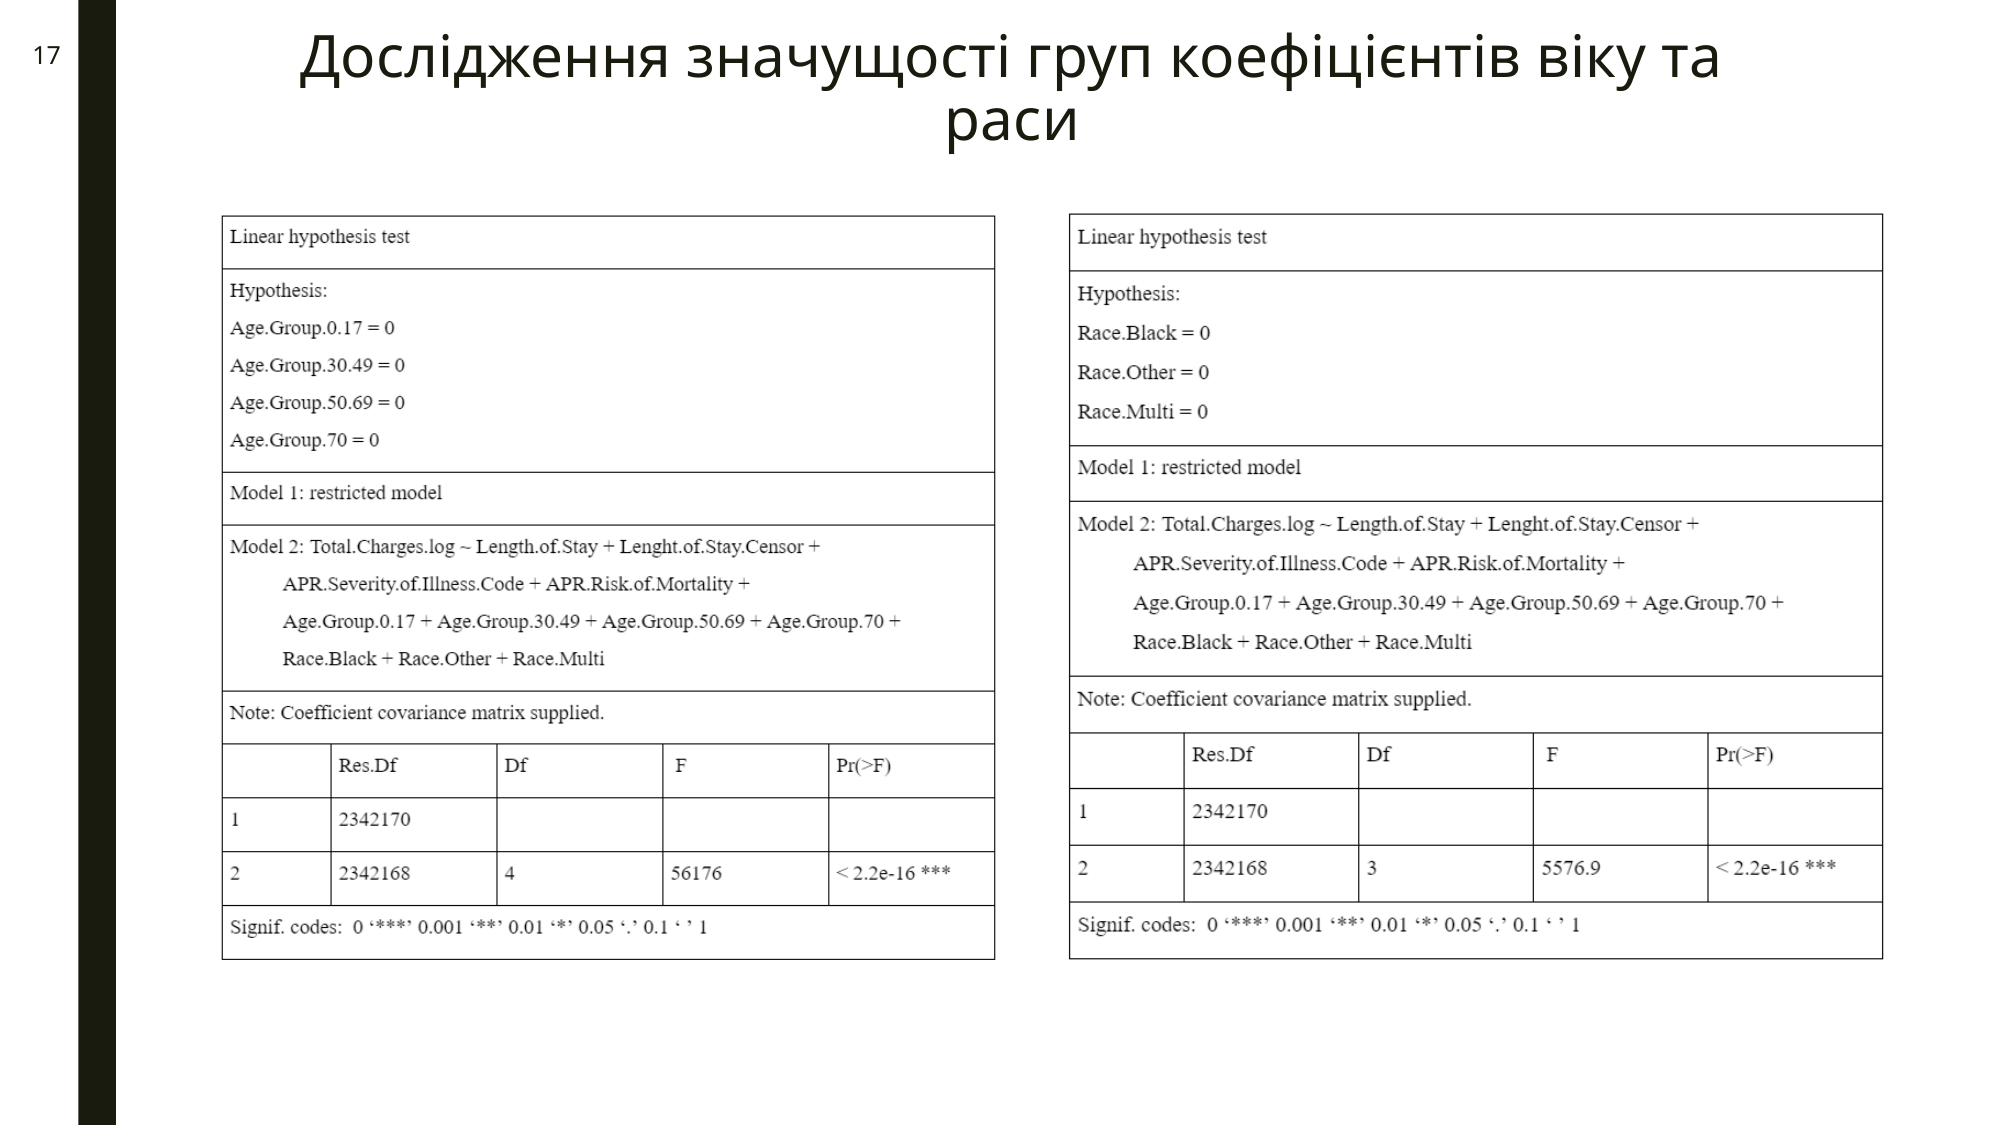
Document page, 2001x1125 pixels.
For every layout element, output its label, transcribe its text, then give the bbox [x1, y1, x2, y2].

title Дослідження значущості груп коефіцієнтів віку та раси [225, 20, 1800, 163]
picture [213, 209, 1003, 971]
slide_number 17 [0, 22, 76, 90]
picture [1061, 209, 1896, 971]
